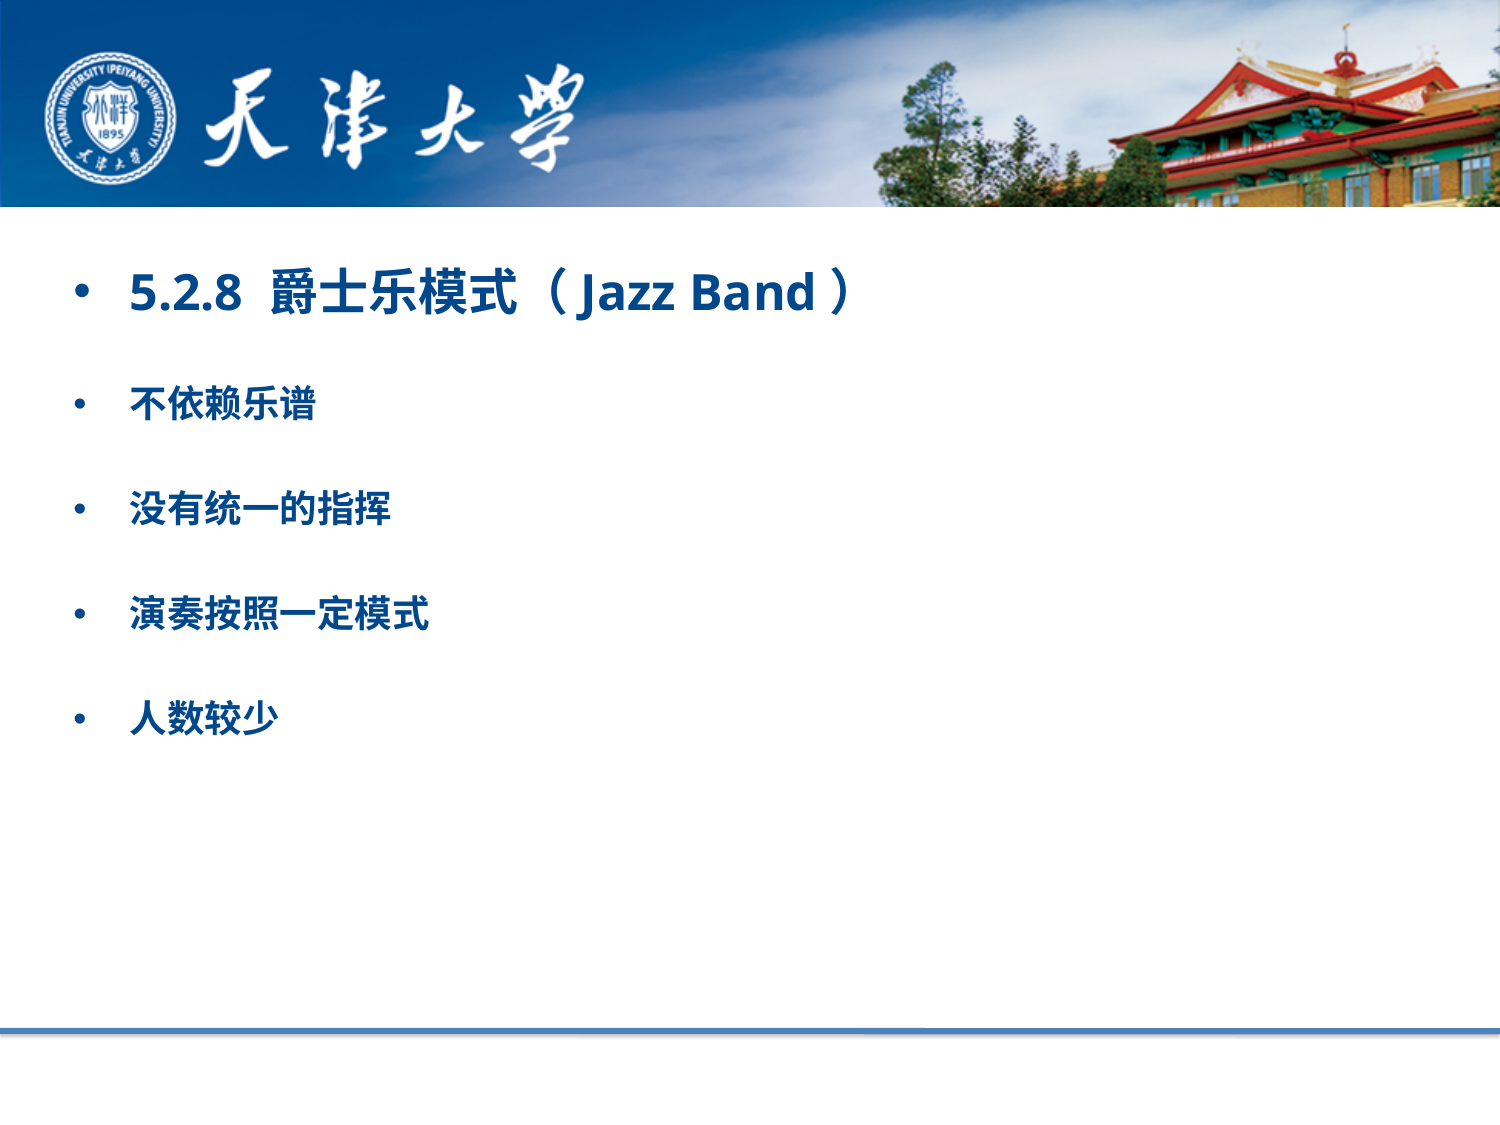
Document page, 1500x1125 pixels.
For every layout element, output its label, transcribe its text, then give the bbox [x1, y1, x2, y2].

list 5.2.8 爵士乐模式（Jazz Band） 不依赖乐谱 没有统一的指挥 演奏按照一定模式 人数较少 [58, 253, 1382, 844]
picture [0, 0, 1500, 207]
